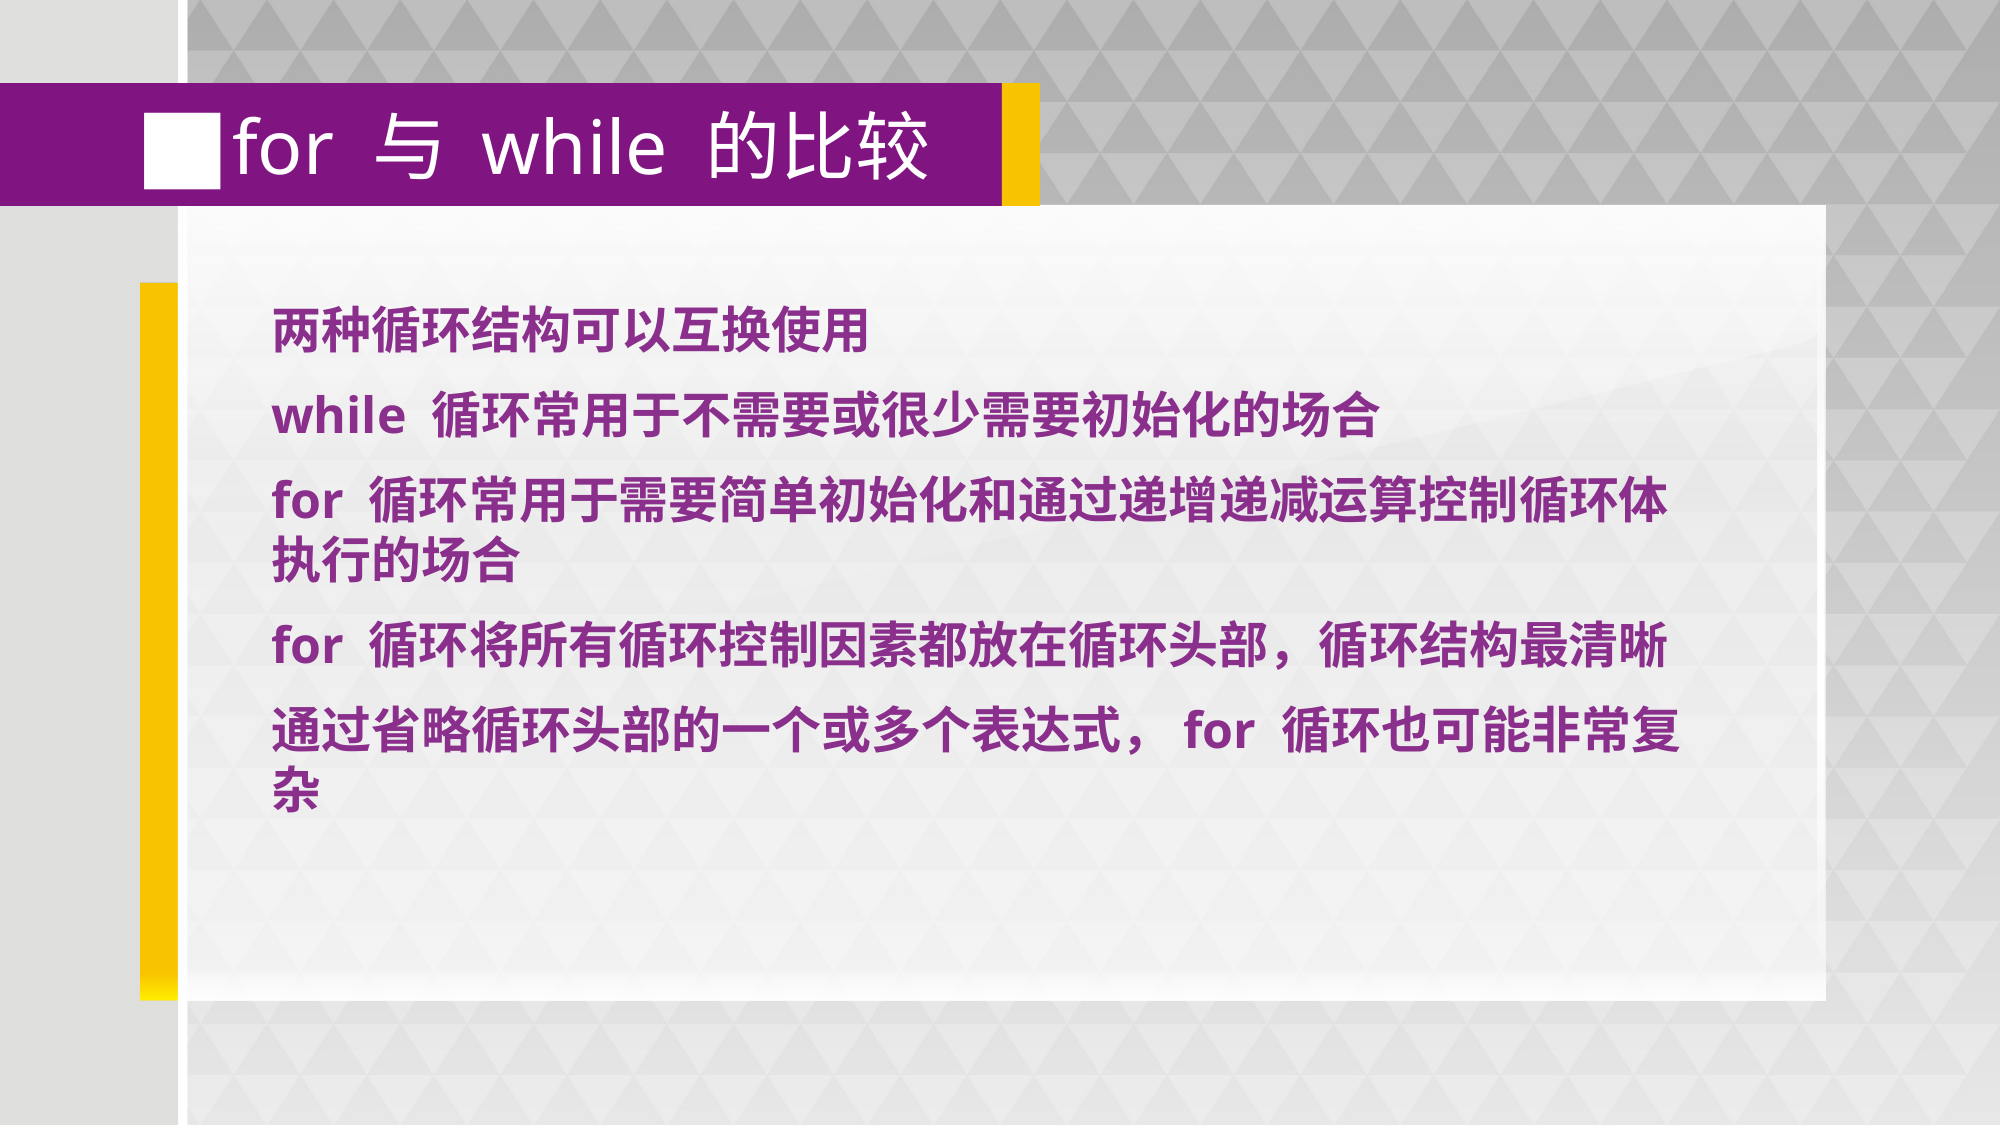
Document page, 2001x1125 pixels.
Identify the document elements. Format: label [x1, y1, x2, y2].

text_box [120, 69, 928, 206]
picture [0, 0, 2000, 1125]
